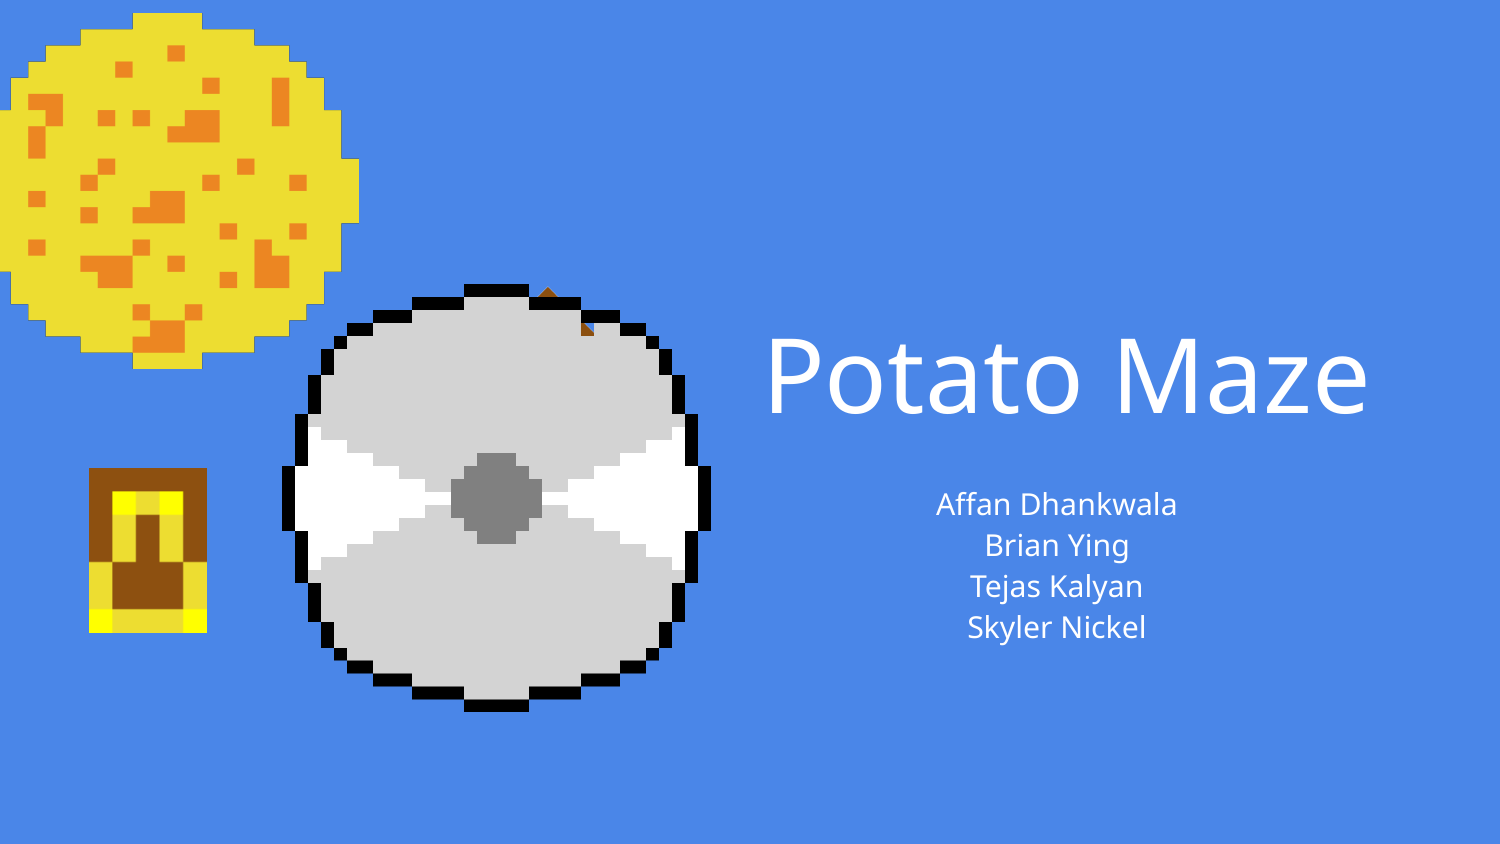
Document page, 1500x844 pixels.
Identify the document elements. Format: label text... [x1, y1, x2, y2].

title Potato Maze [714, 286, 1449, 459]
picture [0, 12, 711, 713]
picture [89, 467, 207, 633]
subtitle Affan Dhankwala Brian Ying Tejas Kalyan Skyler Nickel [715, 468, 1449, 664]
